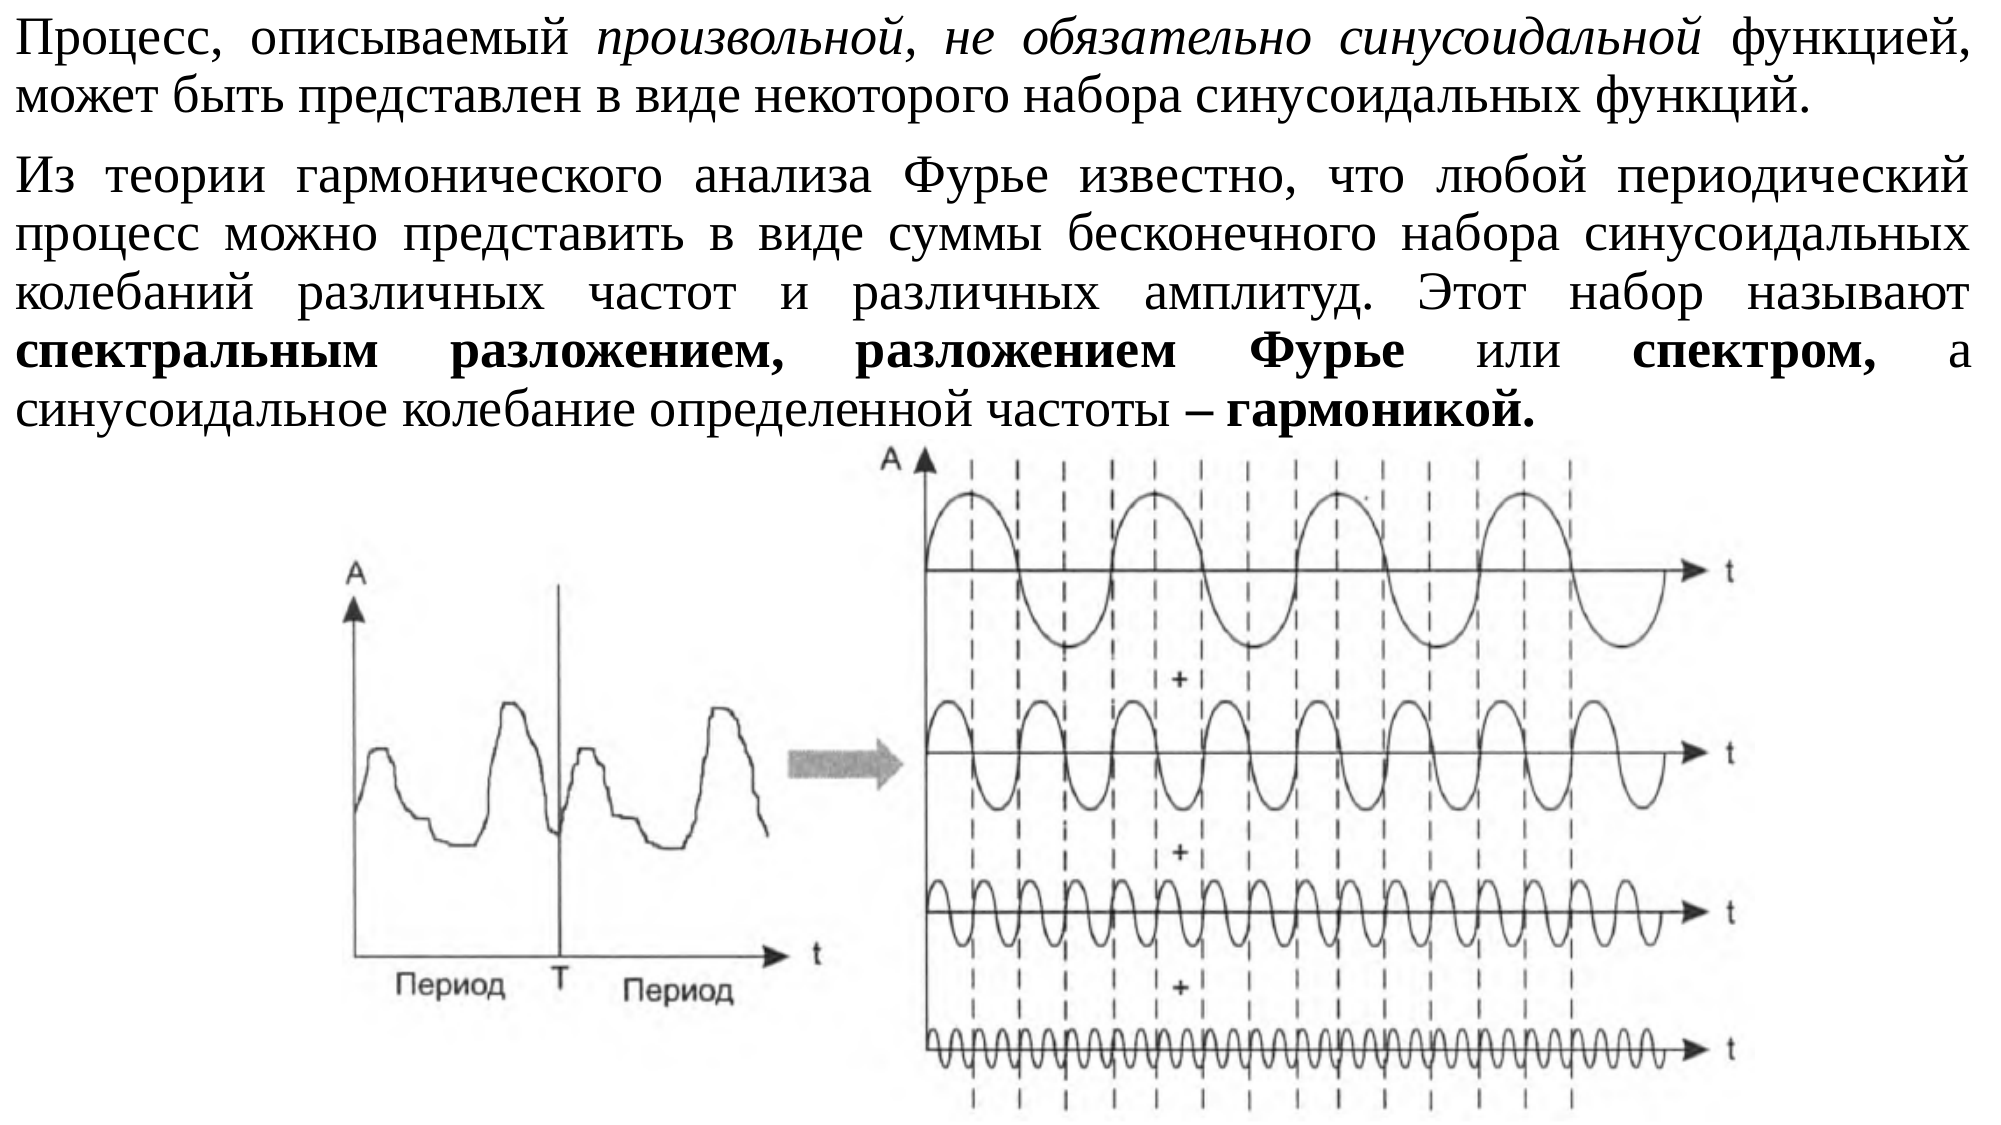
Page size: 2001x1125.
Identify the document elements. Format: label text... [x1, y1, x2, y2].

list Процесс, описываемый произвольной, не обязательно синусоидальной функцией, может быть представлен в виде некоторого набора синусоидальных функций. Из теории гармонического анализа Фурье известно, что любой периодический процесс можно представить в виде суммы бесконечного набора синусоидальных колебаний различных частот и различных амплитуд. Этот набор называют спектральным разложением, разложением Фурье или спектром, а синусоидальное колебание определенной частоты – гармоникой. [0, 0, 1988, 714]
picture [311, 439, 1755, 1125]
